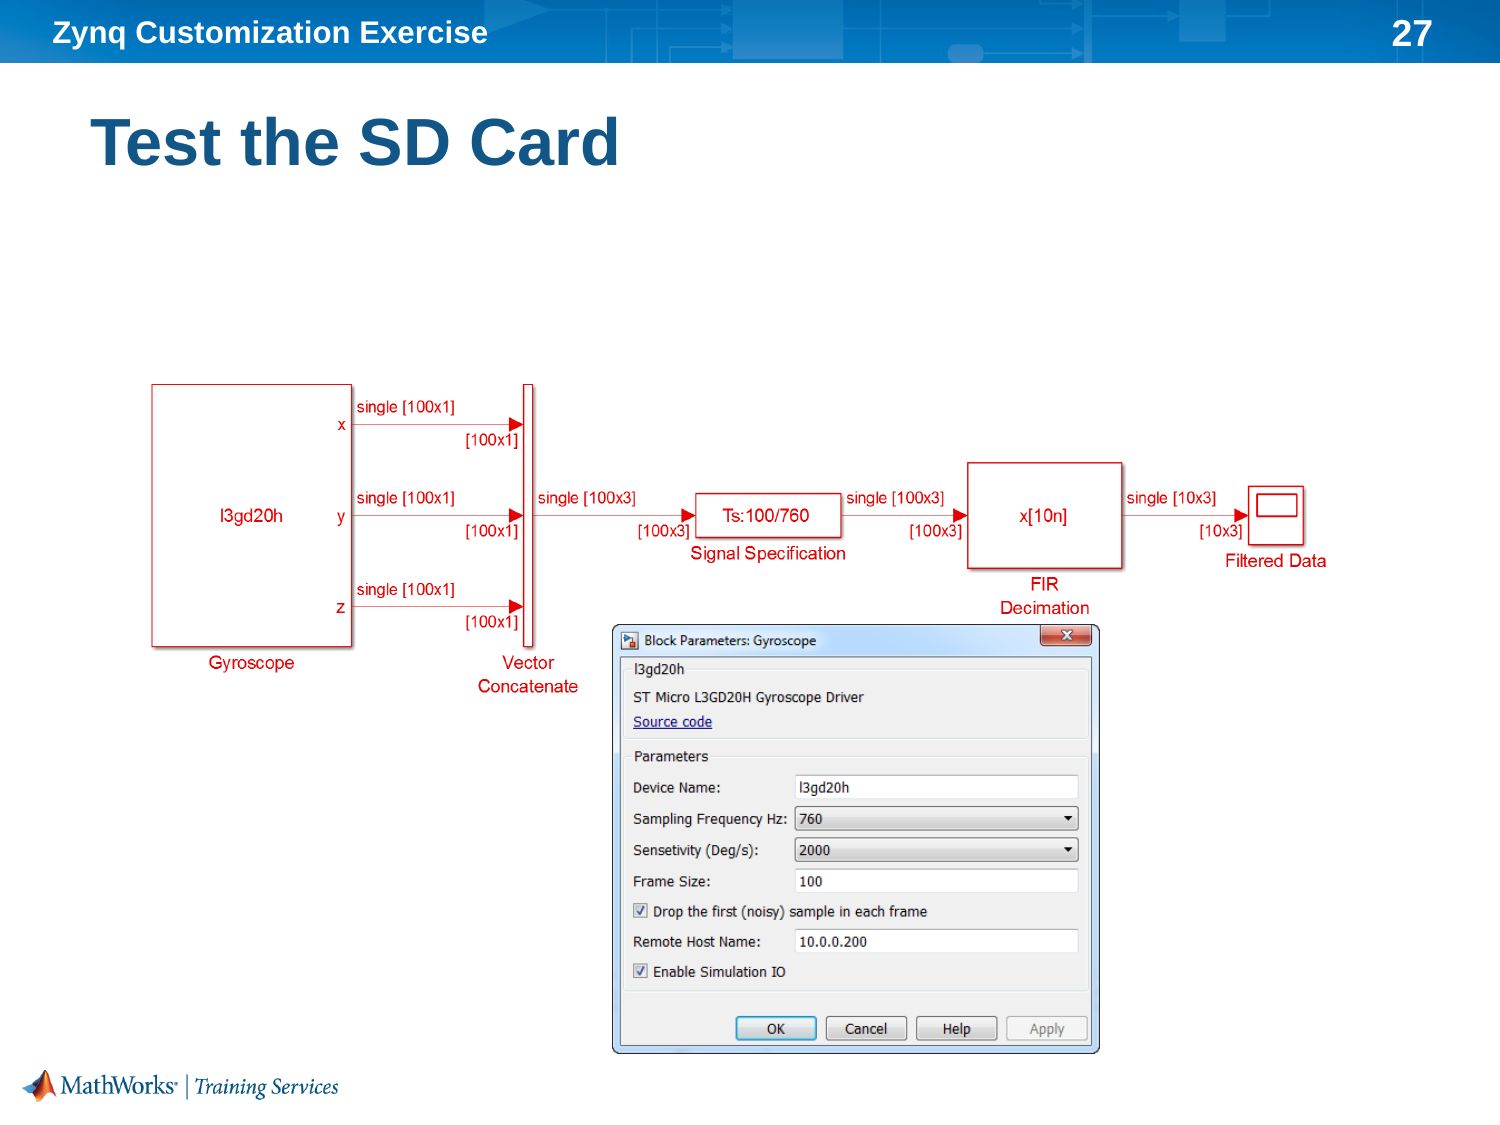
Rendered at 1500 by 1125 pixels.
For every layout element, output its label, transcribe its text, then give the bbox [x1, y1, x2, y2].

title Test the SD Card [75, 91, 1400, 280]
picture [146, 374, 1329, 1054]
picture [0, 0, 1500, 63]
picture [22, 1070, 338, 1102]
